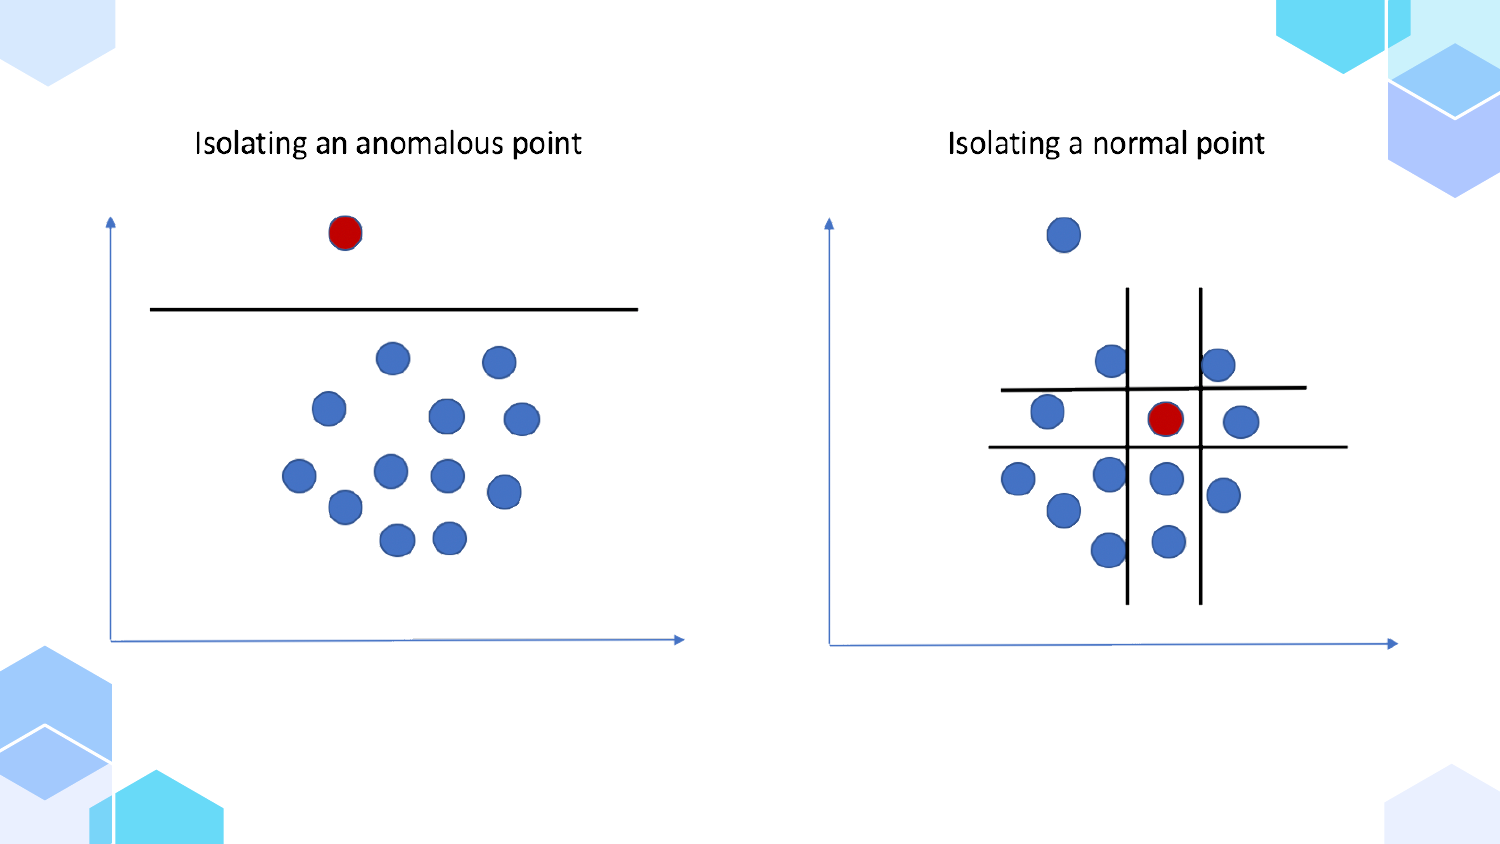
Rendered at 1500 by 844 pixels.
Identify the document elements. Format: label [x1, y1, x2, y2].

picture [74, 73, 1426, 699]
